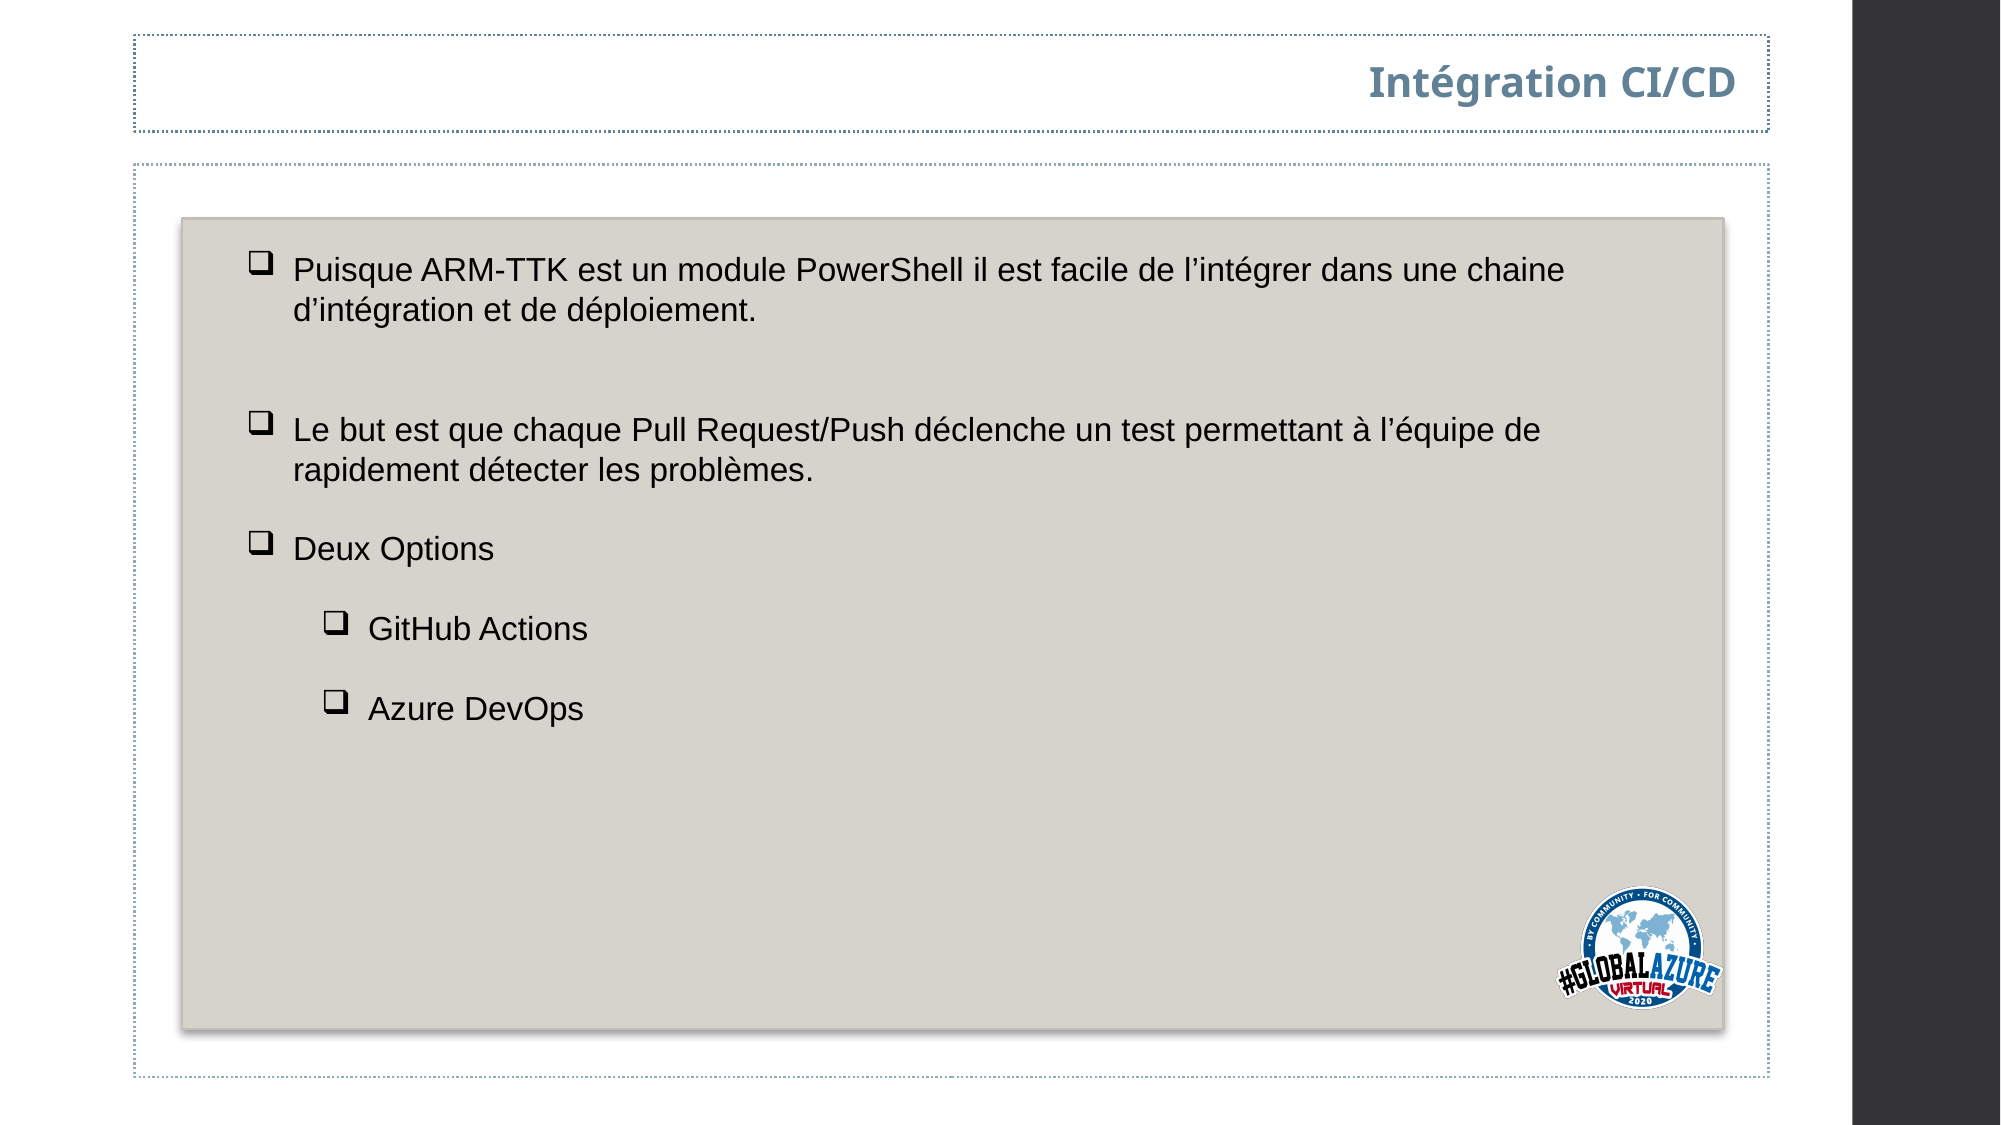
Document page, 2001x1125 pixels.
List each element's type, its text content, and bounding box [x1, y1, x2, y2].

text_box Puisque ARM-TTK est un module PowerShell il est facile de l’intégrer dans une chaine d’intégration et de déploiement. Le but est que chaque Pull Request/Push déclenche un test permettant à l’équipe de rapidement détecter les problèmes. Deux Options GitHub Actions Azure DevOps [231, 240, 1710, 780]
list [56, 150, 1769, 1030]
text_box Intégration CI/CD [158, 48, 1753, 113]
text_box [181, 217, 1725, 1030]
text_box [133, 34, 1770, 133]
picture [1555, 883, 1724, 1014]
text_box [474, 744, 2000, 820]
text_box [133, 163, 1770, 1078]
